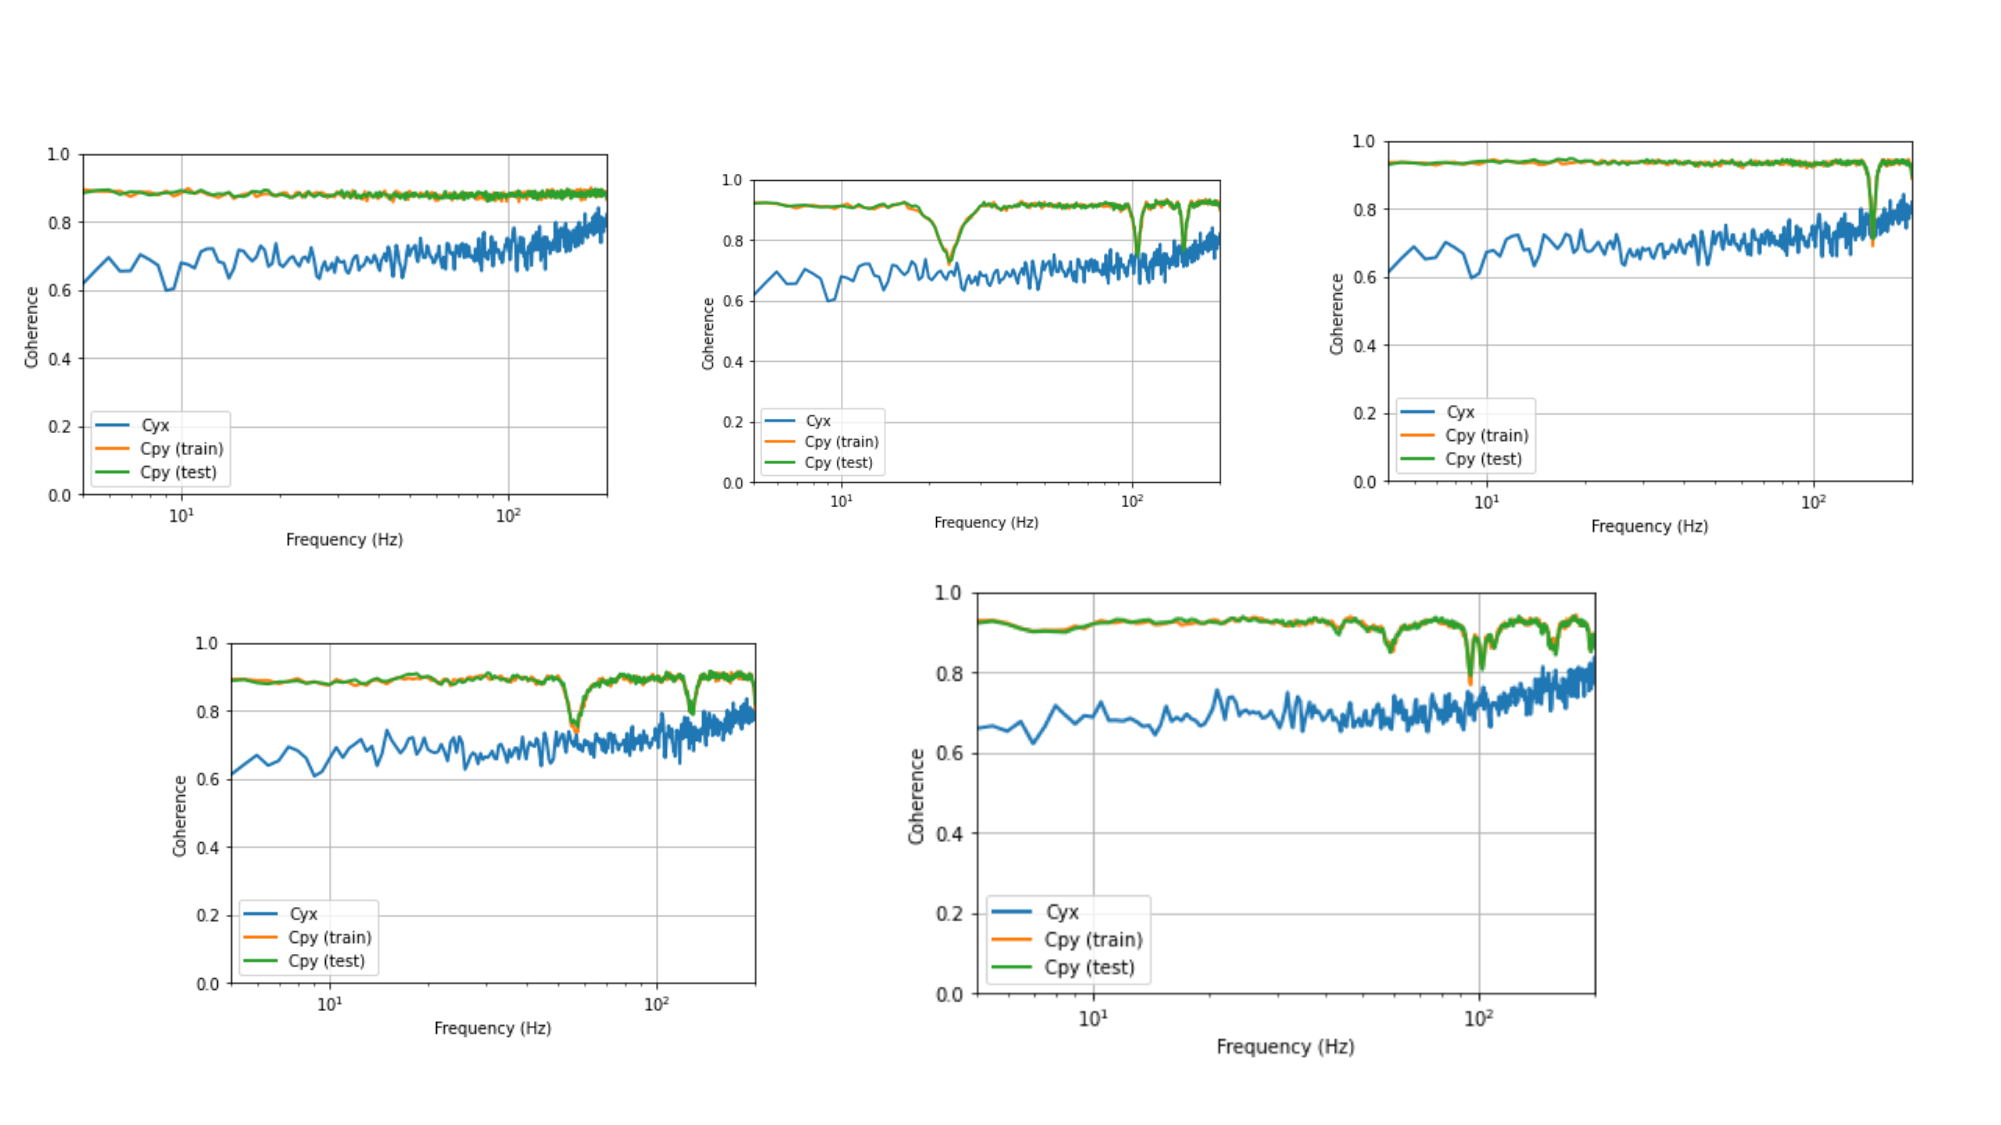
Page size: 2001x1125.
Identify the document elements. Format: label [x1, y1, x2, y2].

picture [0, 140, 623, 563]
picture [680, 163, 1236, 546]
picture [1310, 125, 1934, 548]
picture [156, 628, 773, 1050]
picture [887, 570, 1611, 1072]
